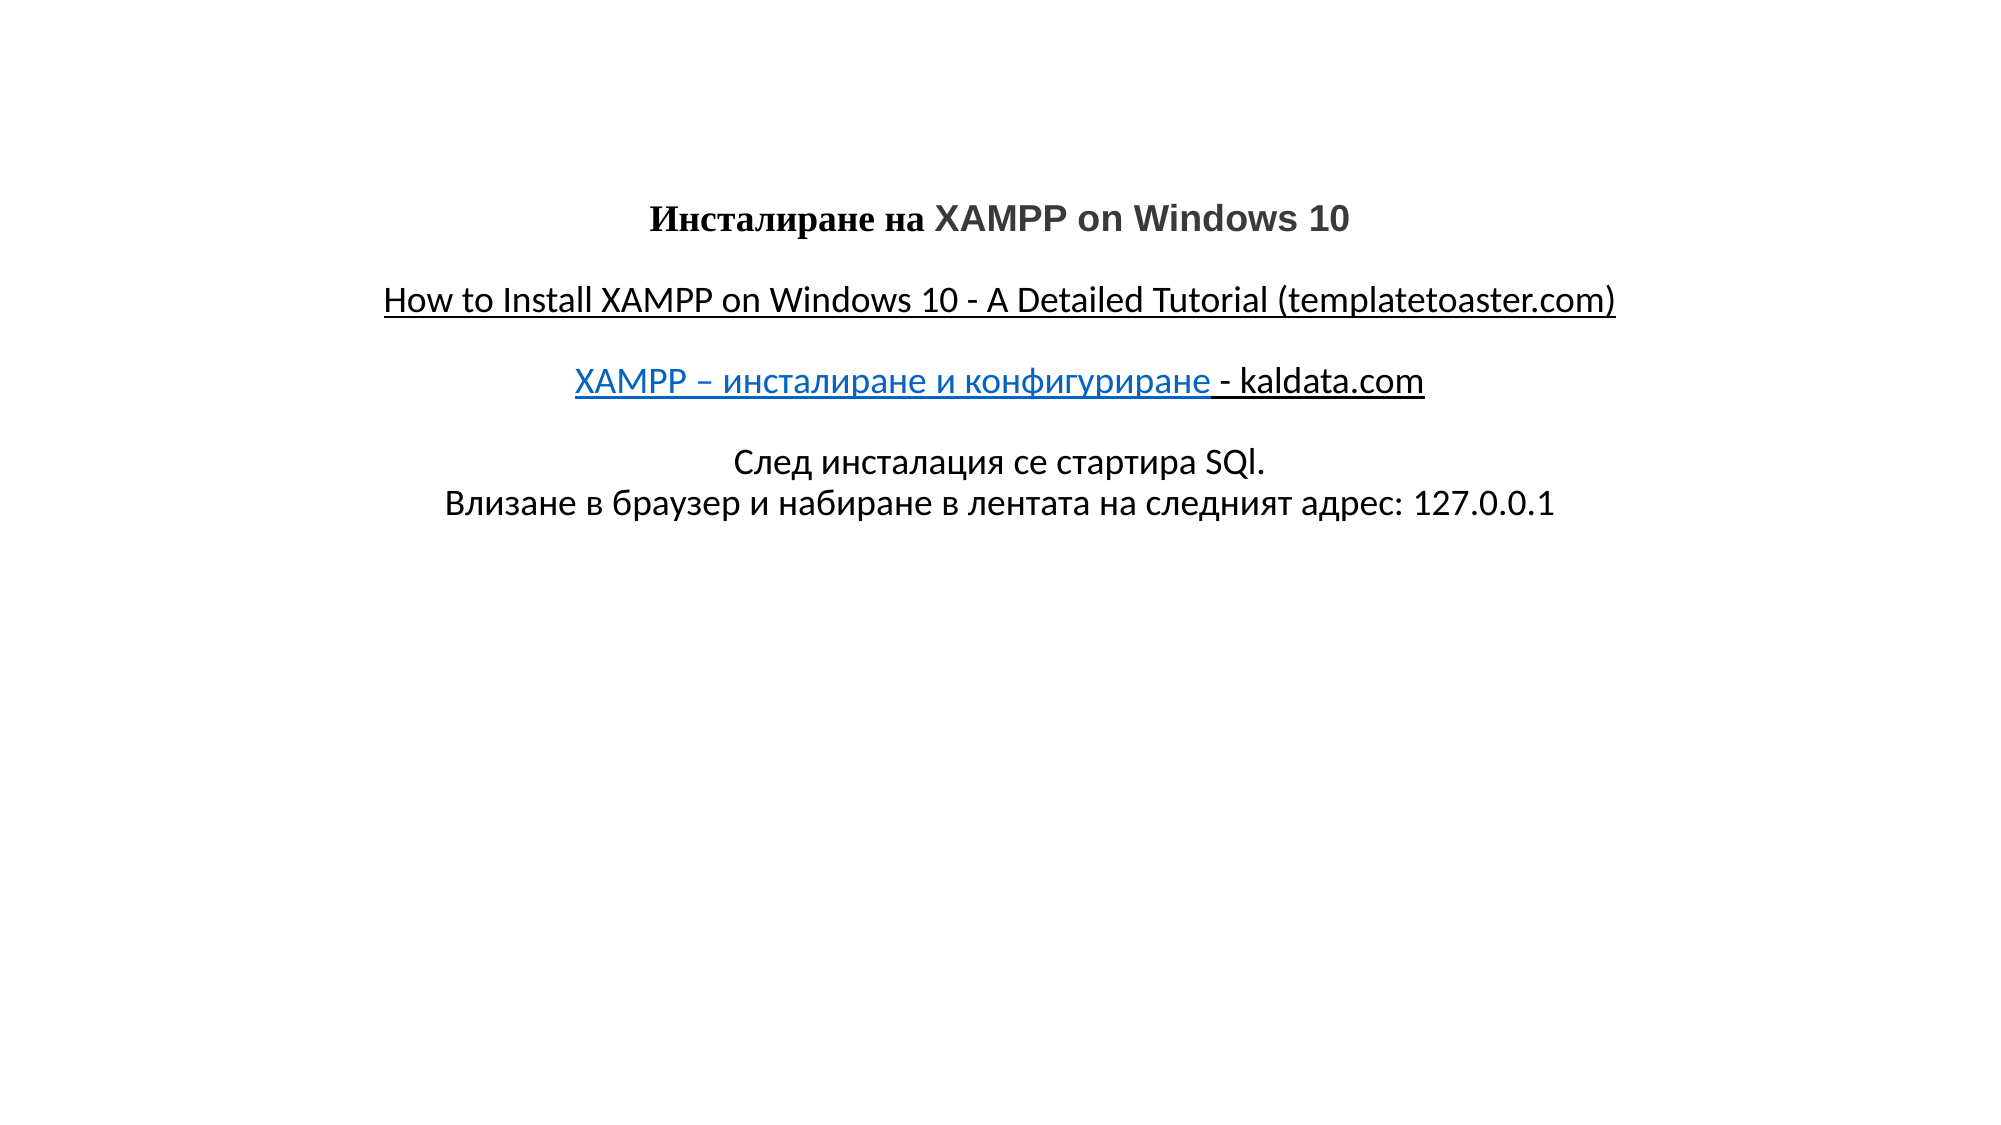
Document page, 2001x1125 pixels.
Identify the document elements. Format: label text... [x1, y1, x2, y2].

title Инсталиране на XAMPP on Windows 10 How to Install XAMPP on Windows 10 - A Detailed Tutorial (templatetoaster.com) XAMPP – инсталиране и конфигуриране - kaldata.com След инсталация се стартира SQl. Влизане в браузер и набиране в лентата на следният адрес: 127.0.0.1 [249, 184, 1750, 576]
